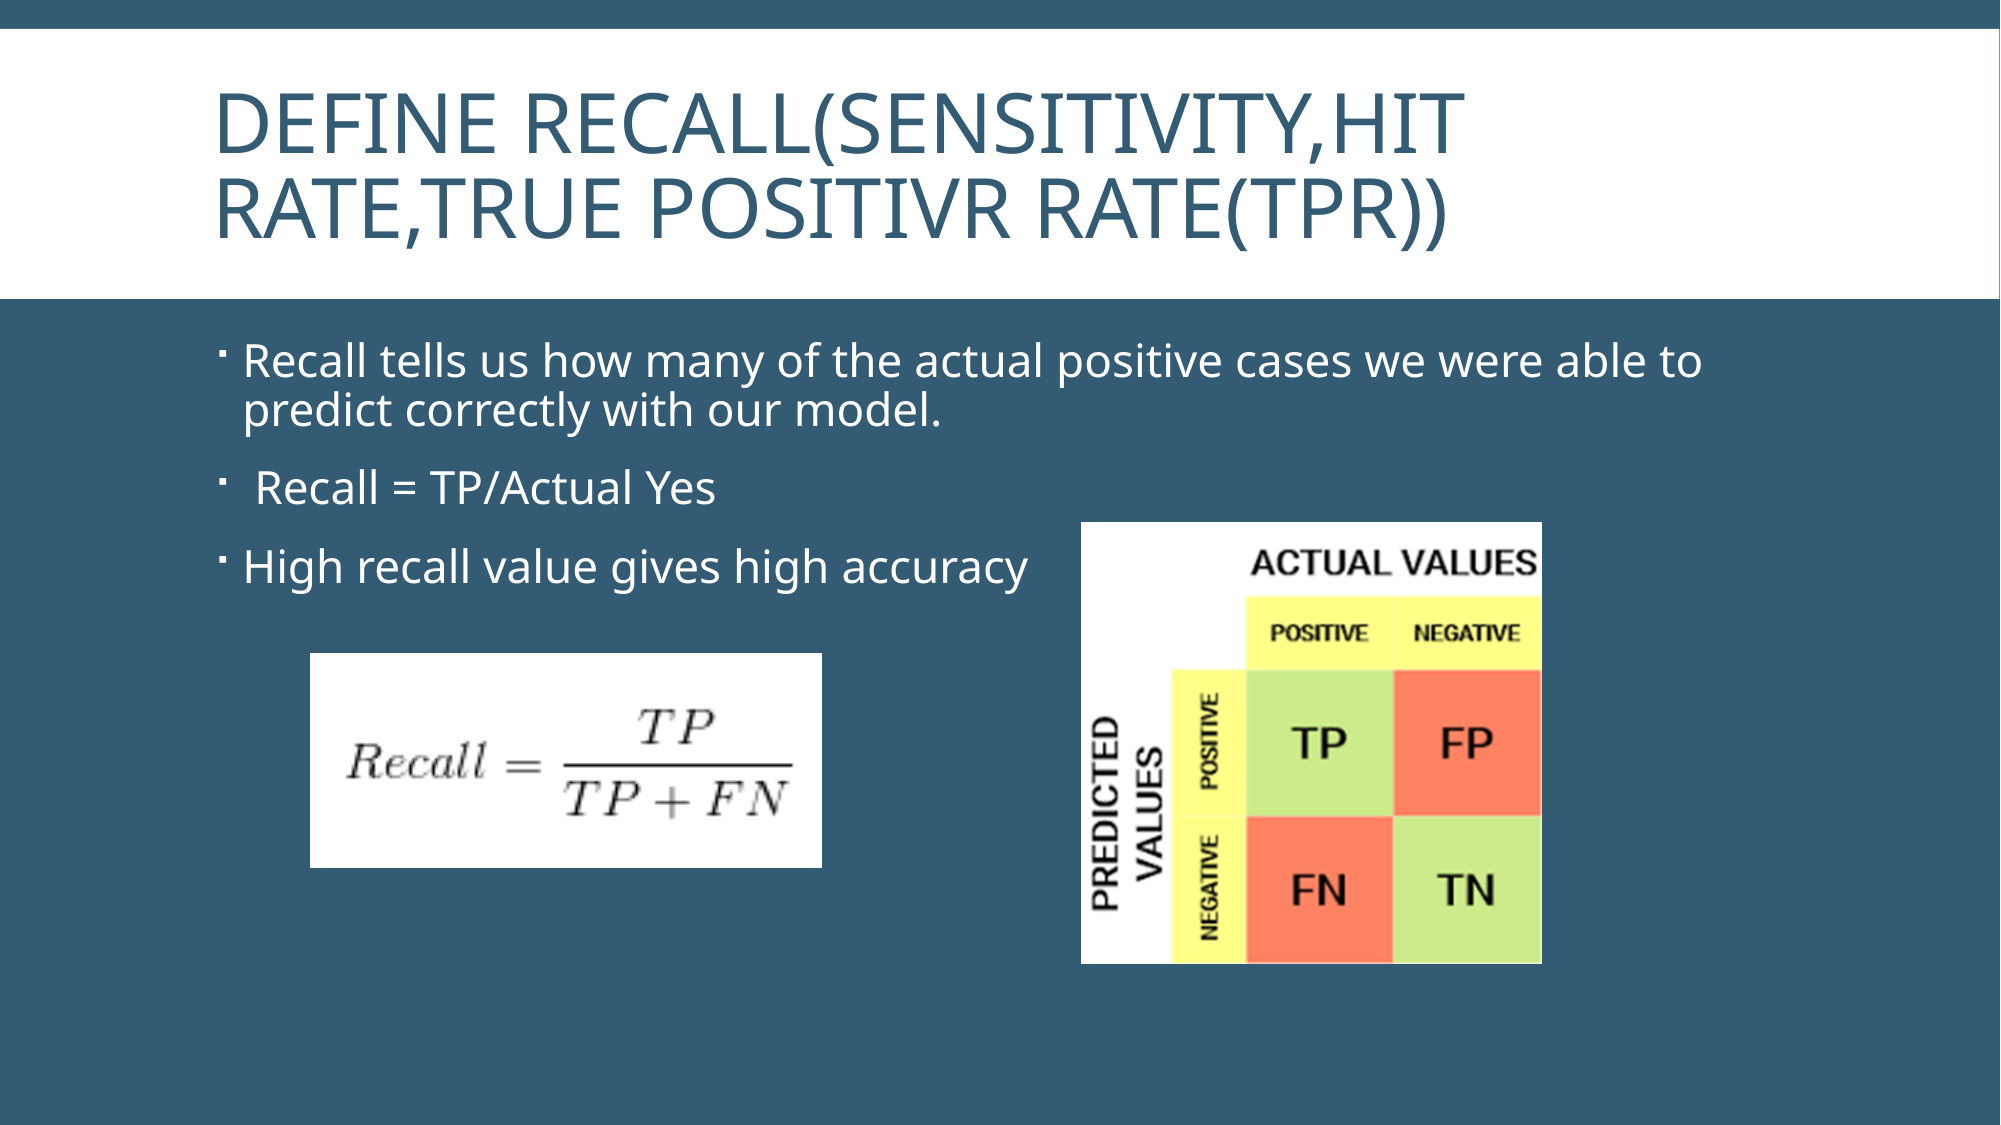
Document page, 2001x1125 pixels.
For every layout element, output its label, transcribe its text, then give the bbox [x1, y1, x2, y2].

list Recall tells us how many of the actual positive cases we were able to predict correctly with our model. Recall = TP/Actual Yes High recall value gives high accuracy [197, 329, 1803, 1020]
picture [1081, 522, 1542, 964]
title DEFINE RECALL(sensitivity,hit rate,true positivr rate(tpr)) [197, 46, 1803, 295]
picture [310, 653, 822, 869]
